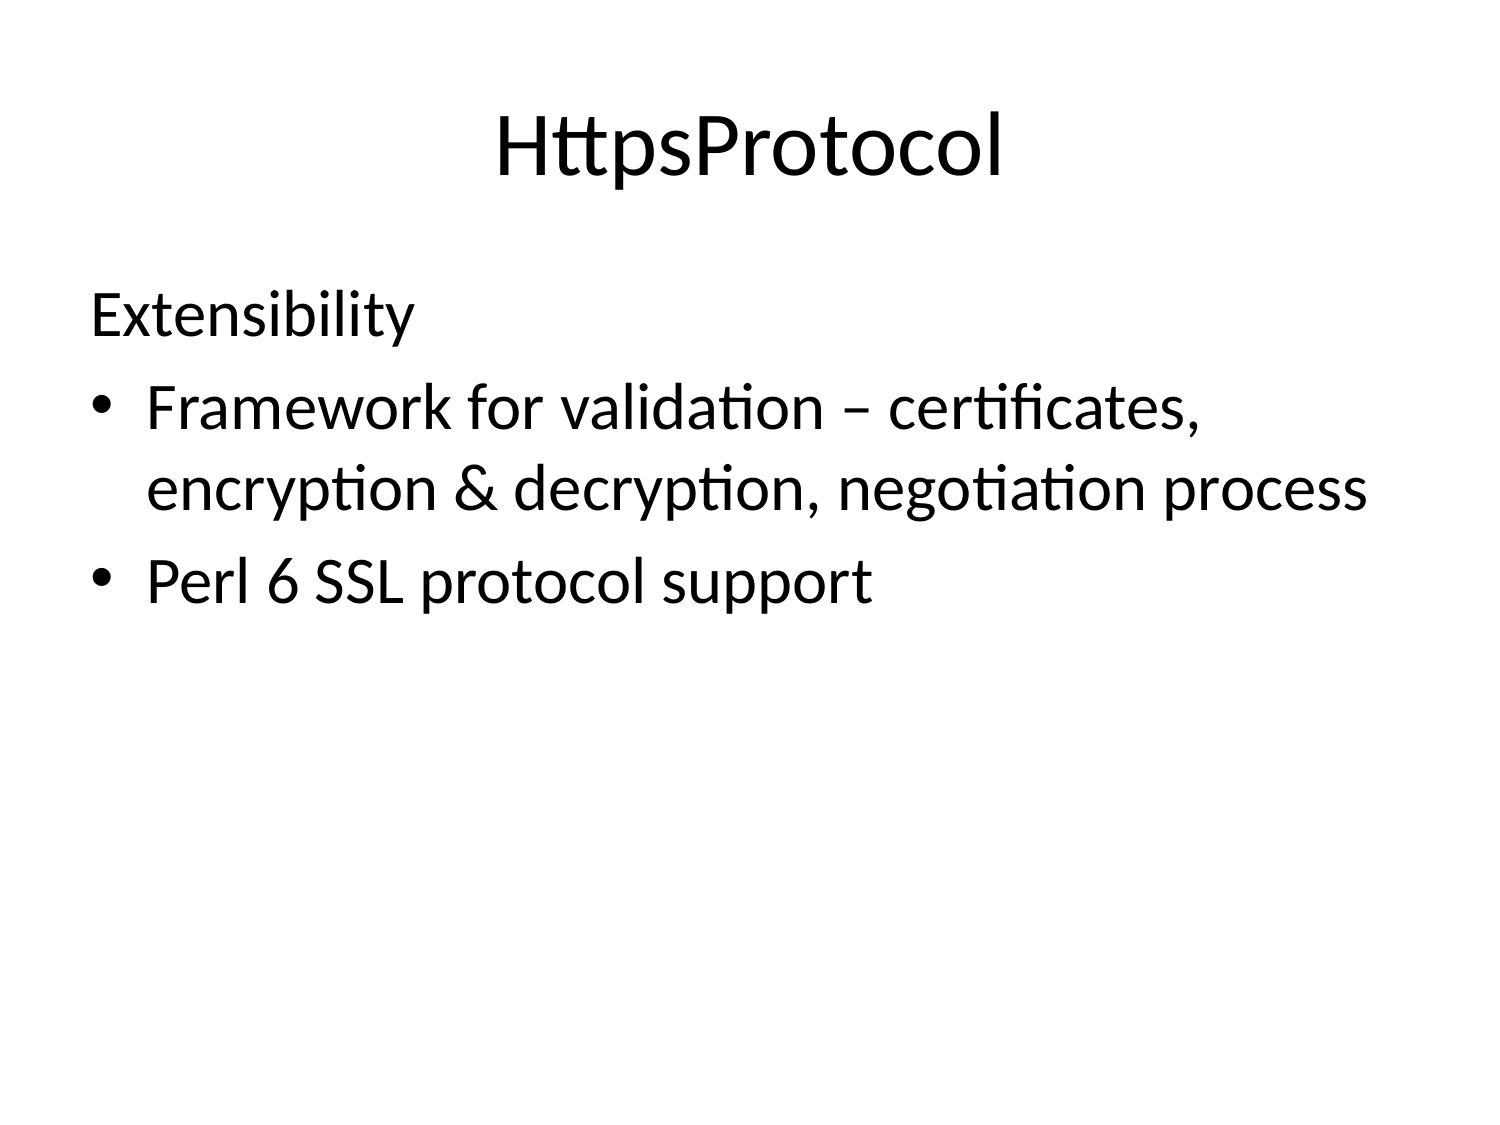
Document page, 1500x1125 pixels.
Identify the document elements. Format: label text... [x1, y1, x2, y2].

title HttpsProtocol [75, 45, 1425, 233]
list Extensibility Framework for validation – certificates, encryption & decryption, negotiation process Perl 6 SSL protocol support [75, 262, 1425, 1005]
